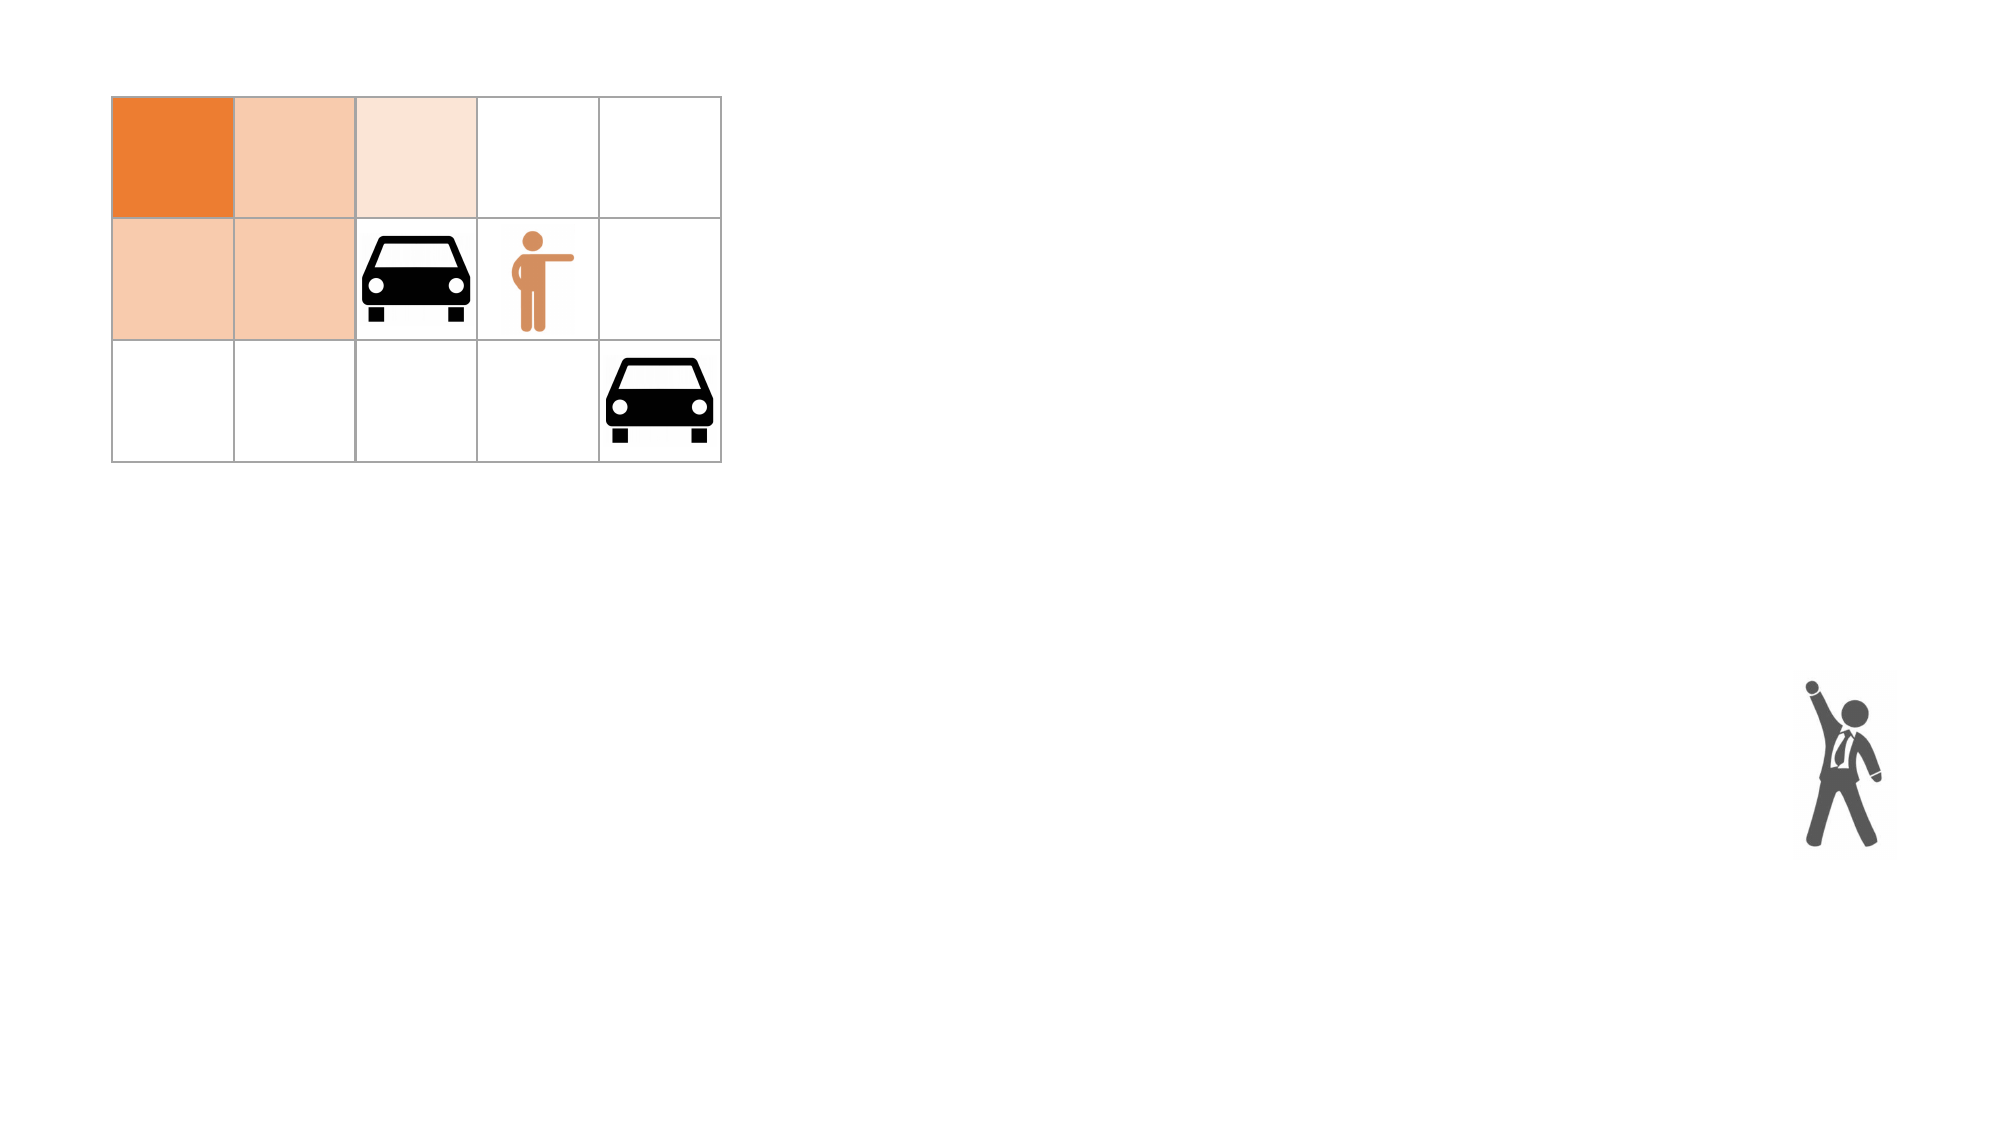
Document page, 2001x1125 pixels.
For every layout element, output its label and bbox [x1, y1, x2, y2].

picture [1793, 670, 1897, 860]
text_box [111, 96, 721, 463]
